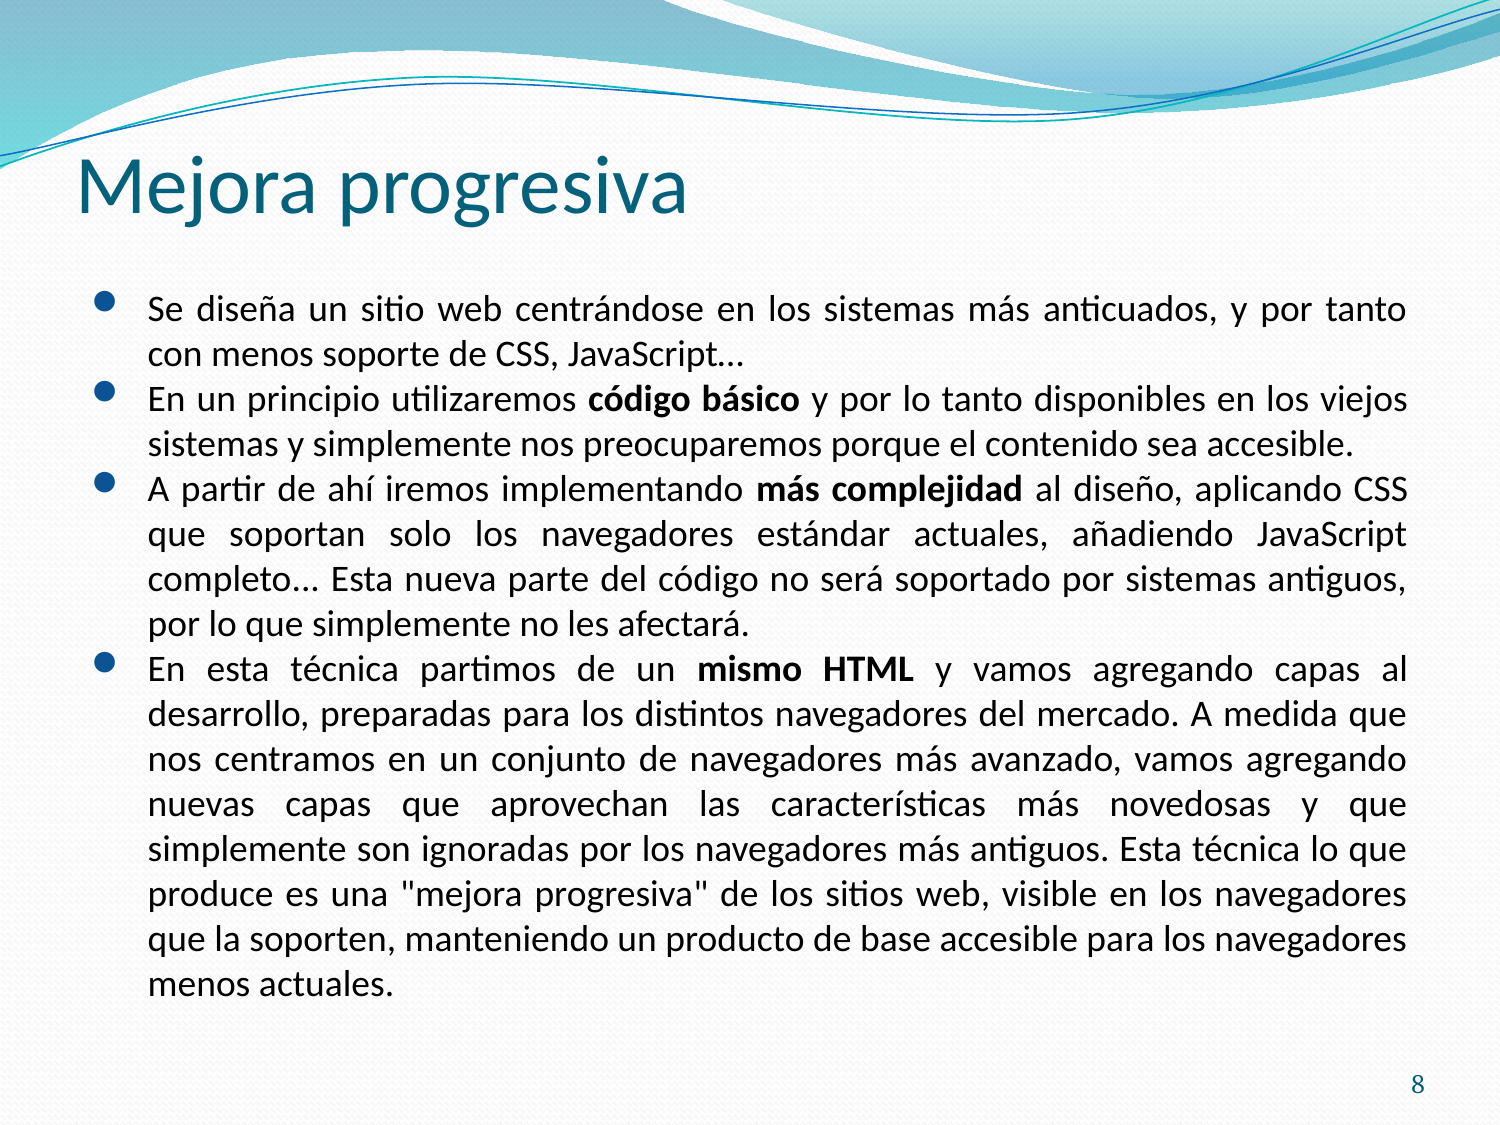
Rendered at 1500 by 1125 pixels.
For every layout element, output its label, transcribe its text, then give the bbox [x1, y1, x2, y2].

list Se diseña un sitio web centrándose en los sistemas más anticuados, y por tanto con menos soporte de CSS, JavaScript… En un principio utilizaremos código básico y por lo tanto disponibles en los viejos sistemas y simplemente nos preocuparemos porque el contenido sea accesible. A partir de ahí iremos implementando más complejidad al diseño, aplicando CSS que soportan solo los navegadores estándar actuales, añadiendo JavaScript completo... Esta nueva parte del código no será soportado por sistemas antiguos, por lo que simplemente no les afectará. En esta técnica partimos de un mismo HTML y vamos agregando capas al desarrollo, preparadas para los distintos navegadores del mercado. A medida que nos centramos en un conjunto de navegadores más avanzado, vamos agregando nuevas capas que aprovechan las características más novedosas y que simplemente son ignoradas por los navegadores más antiguos. Esta técnica lo que produce es una "mejora progresiva" de los sitios web, visible en los navegadores que la soporten, manteniendo un producto de base accesible para los navegadores menos actuales. [76, 231, 1424, 1047]
title Mejora progresiva [75, 42, 1471, 231]
slide_number 8 [1299, 1042, 1425, 1103]
